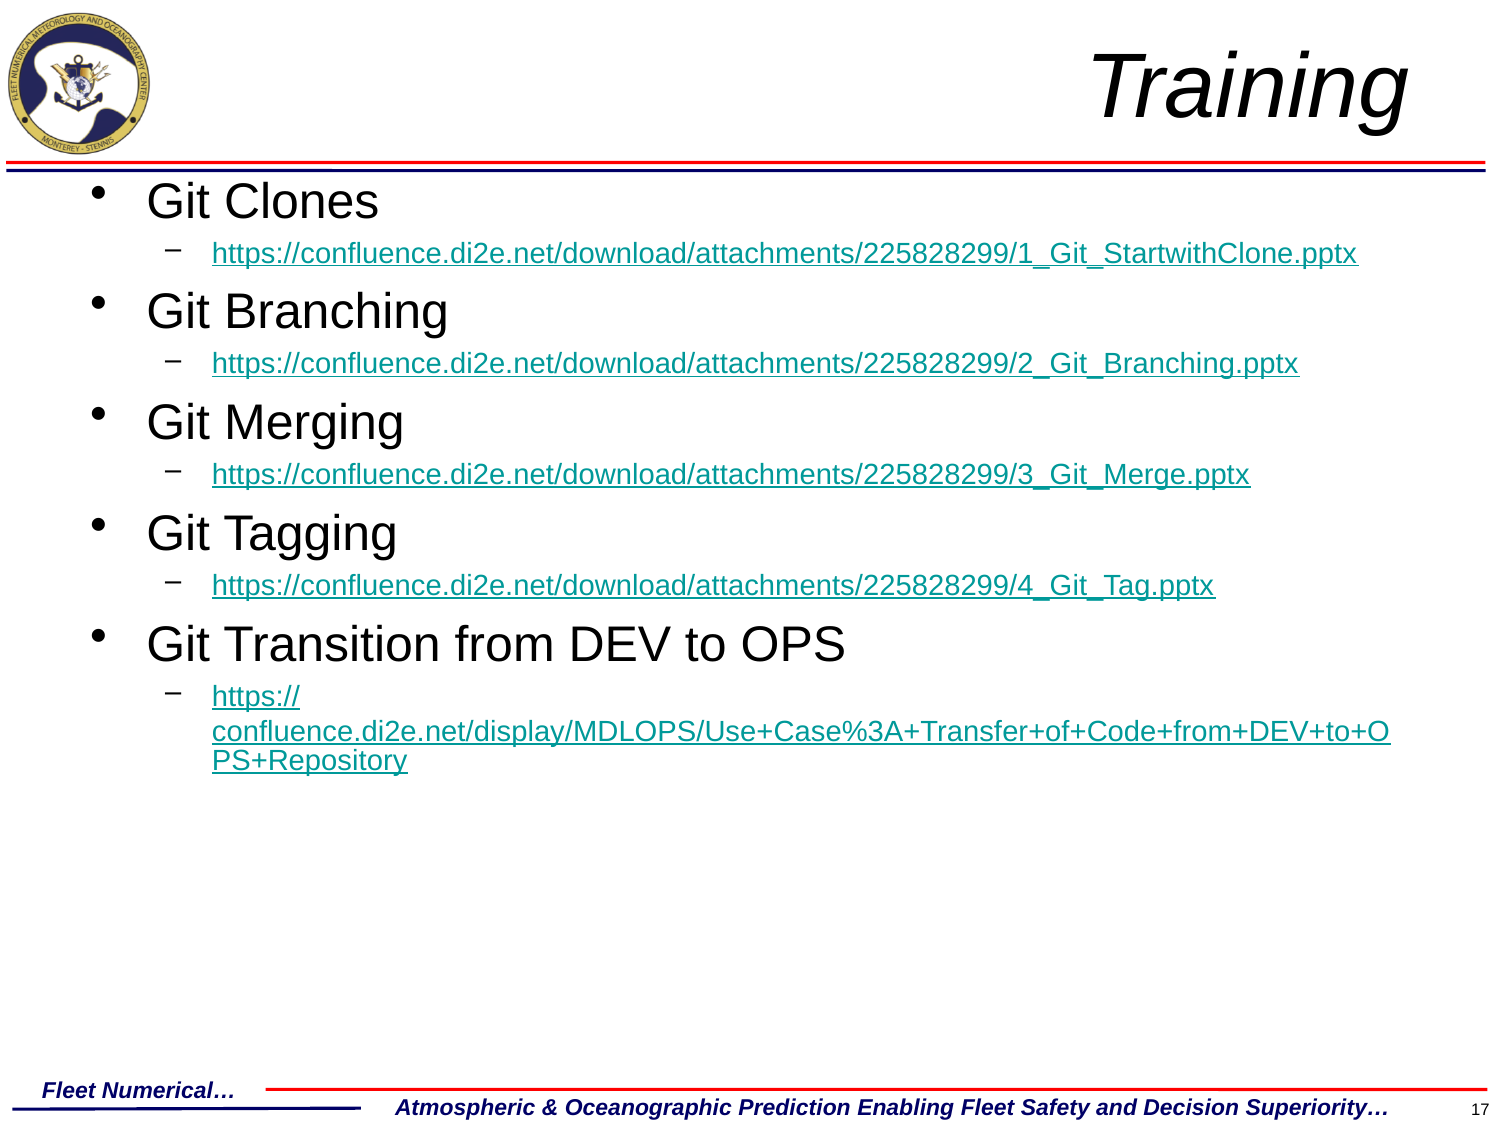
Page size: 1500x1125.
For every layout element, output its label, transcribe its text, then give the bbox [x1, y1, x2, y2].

picture [6, 11, 151, 155]
list Git Clones https://confluence.di2e.net/download/attachments/225828299/1_Git_StartwithClone.pptx Git Branching https://confluence.di2e.net/download/attachments/225828299/2_Git_Branching.pptx Git Merging https://confluence.di2e.net/download/attachments/225828299/3_Git_Merge.pptx Git Tagging https://confluence.di2e.net/download/attachments/225828299/4_Git_Tag.pptx Git Transition from DEV to OPS https://confluence.di2e.net/display/MDLOPS/Use+Case%3A+Transfer+of+Code+from+DEV+to+OPS+Repository [74, 160, 1426, 1080]
title Training [174, 27, 1426, 135]
slide_number 17 [1154, 1091, 1500, 1125]
